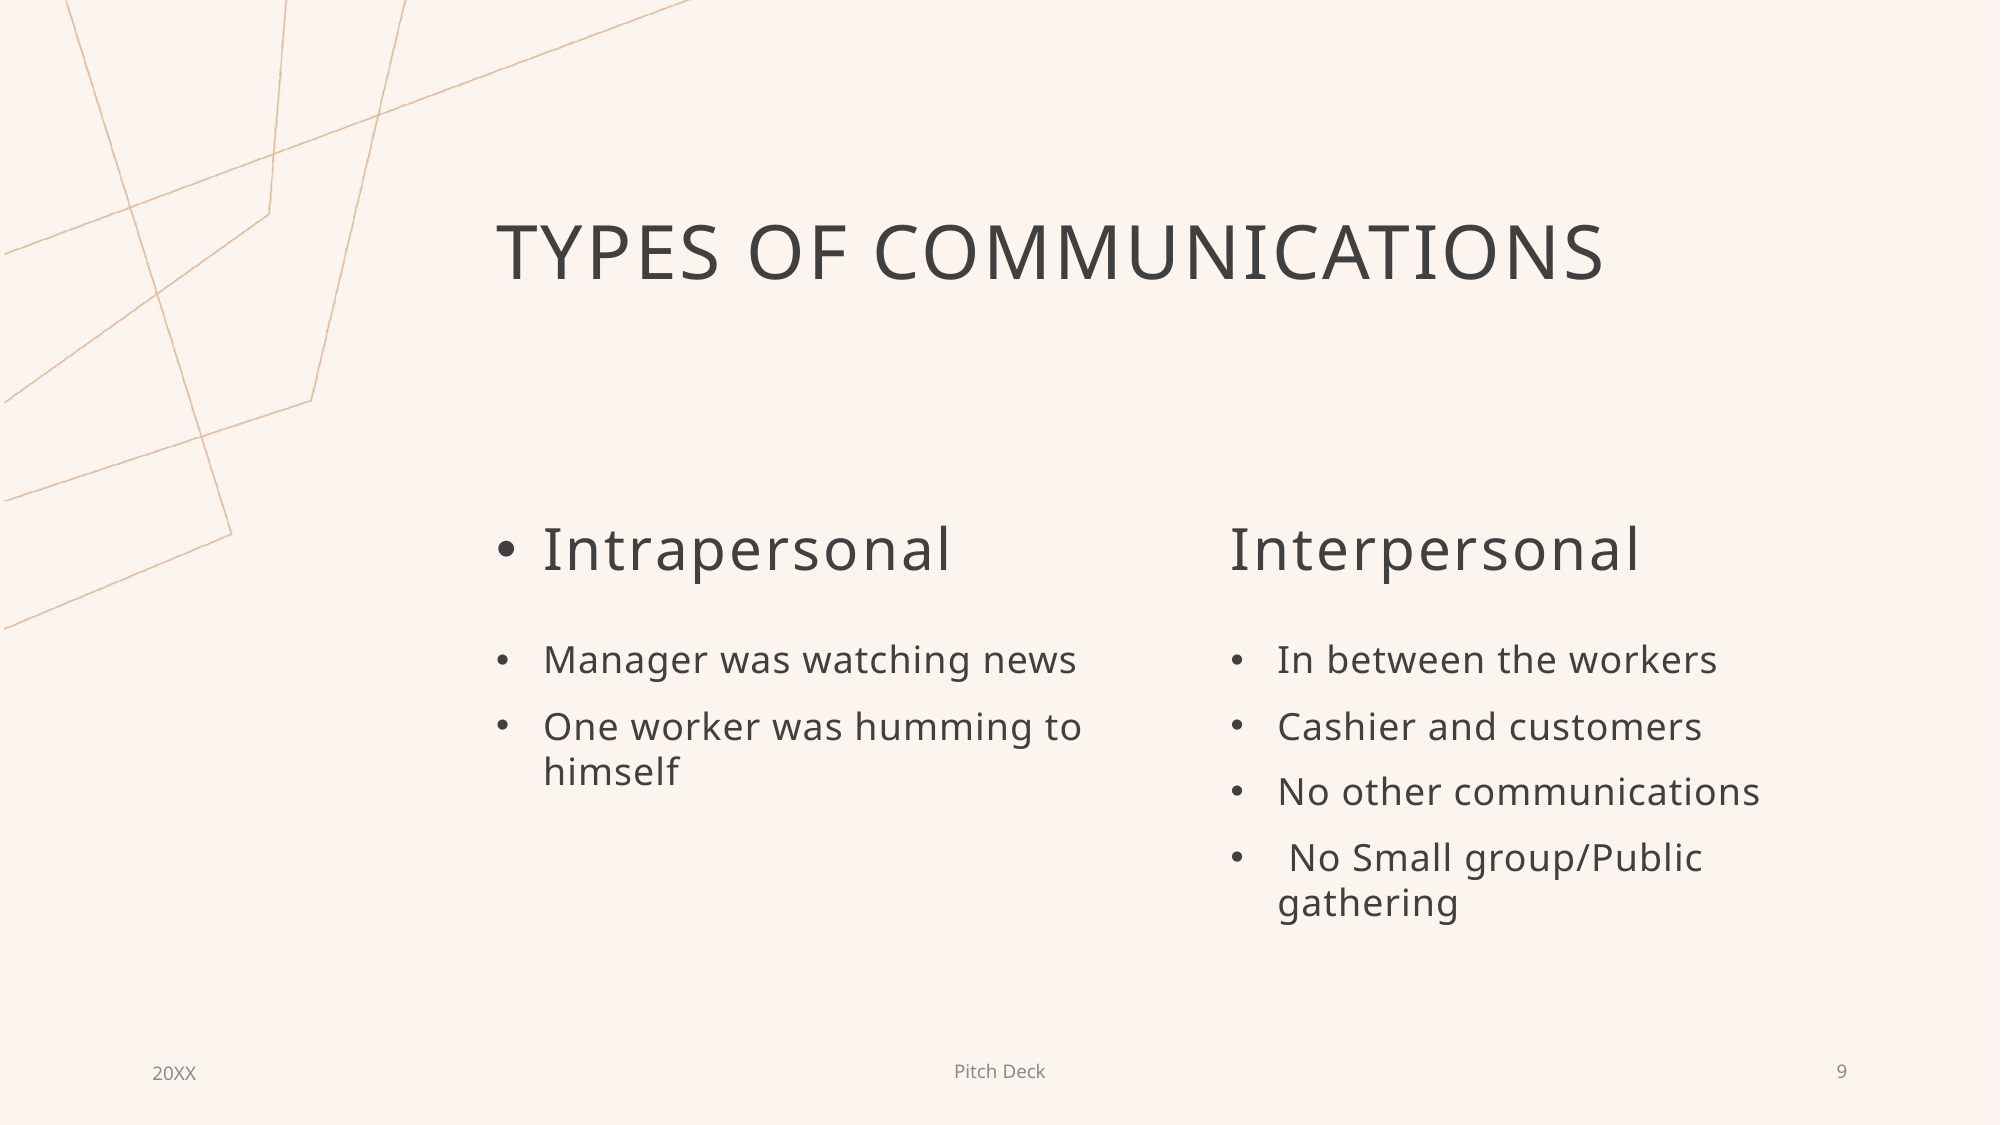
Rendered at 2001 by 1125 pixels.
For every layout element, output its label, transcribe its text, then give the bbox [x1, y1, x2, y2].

title Types of Communications [481, 146, 1863, 364]
list Interpersonal [1215, 455, 1863, 591]
slide_number 20XX [137, 1042, 588, 1103]
picture [4, 0, 721, 642]
slide_number 9 [1412, 1042, 1863, 1103]
list Intrapersonal [481, 455, 1125, 591]
footer Pitch Deck [662, 1042, 1338, 1103]
list In between the workers Cashier and customers No other communications No Small group/Public gathering [1215, 629, 1863, 957]
list Manager was watching news One worker was humming to himself [481, 629, 1125, 957]
